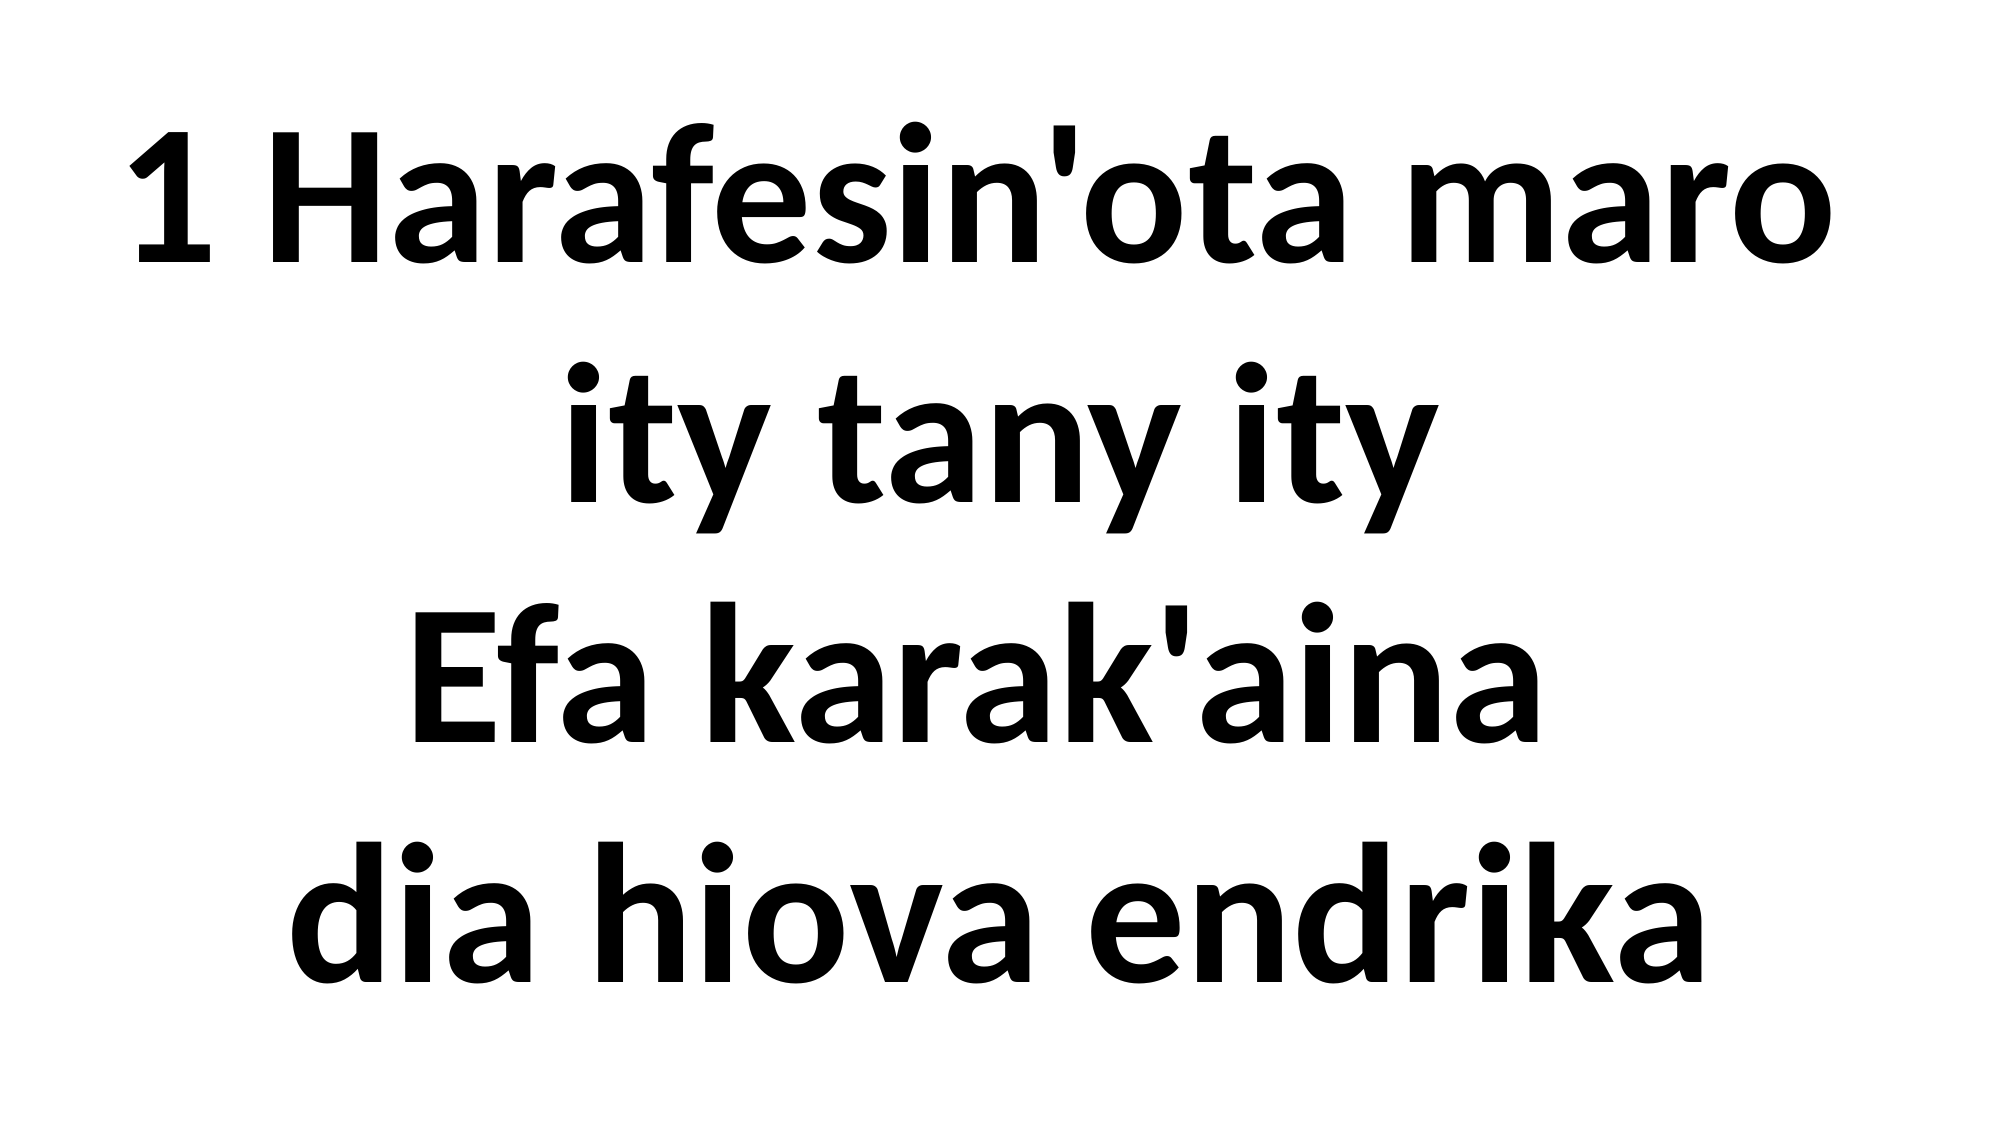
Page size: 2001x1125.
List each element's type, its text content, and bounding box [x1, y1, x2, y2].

text_box 1 Harafesin'ota maro ity tany ity Efa karak'aina dia hiova endrika [0, 55, 2000, 1031]
